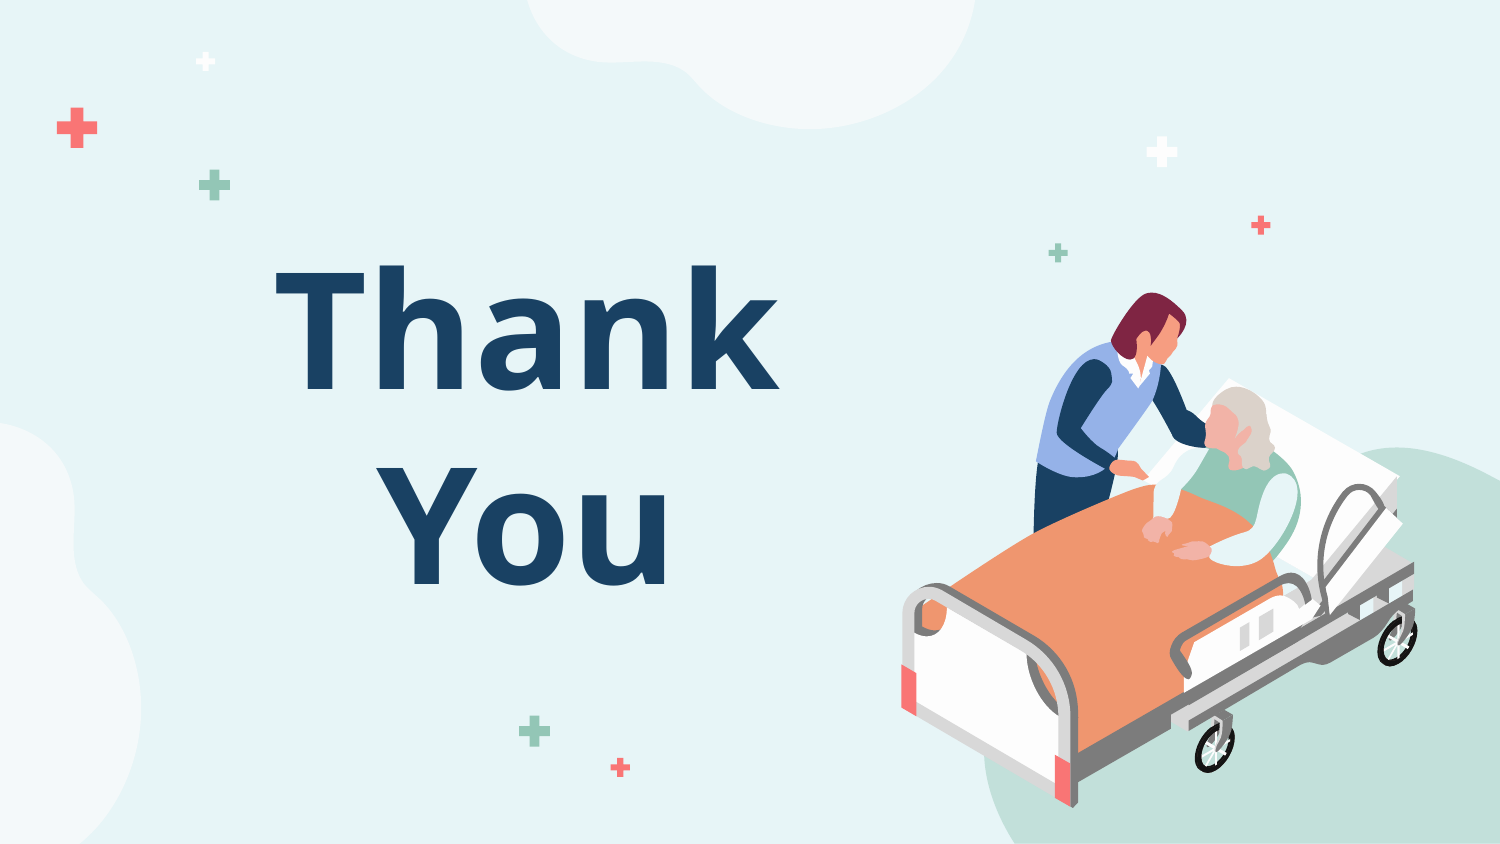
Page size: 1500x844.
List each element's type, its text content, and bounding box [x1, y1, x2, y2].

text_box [1044, 130, 1274, 267]
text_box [901, 292, 1418, 809]
title Thank You [116, 241, 937, 603]
